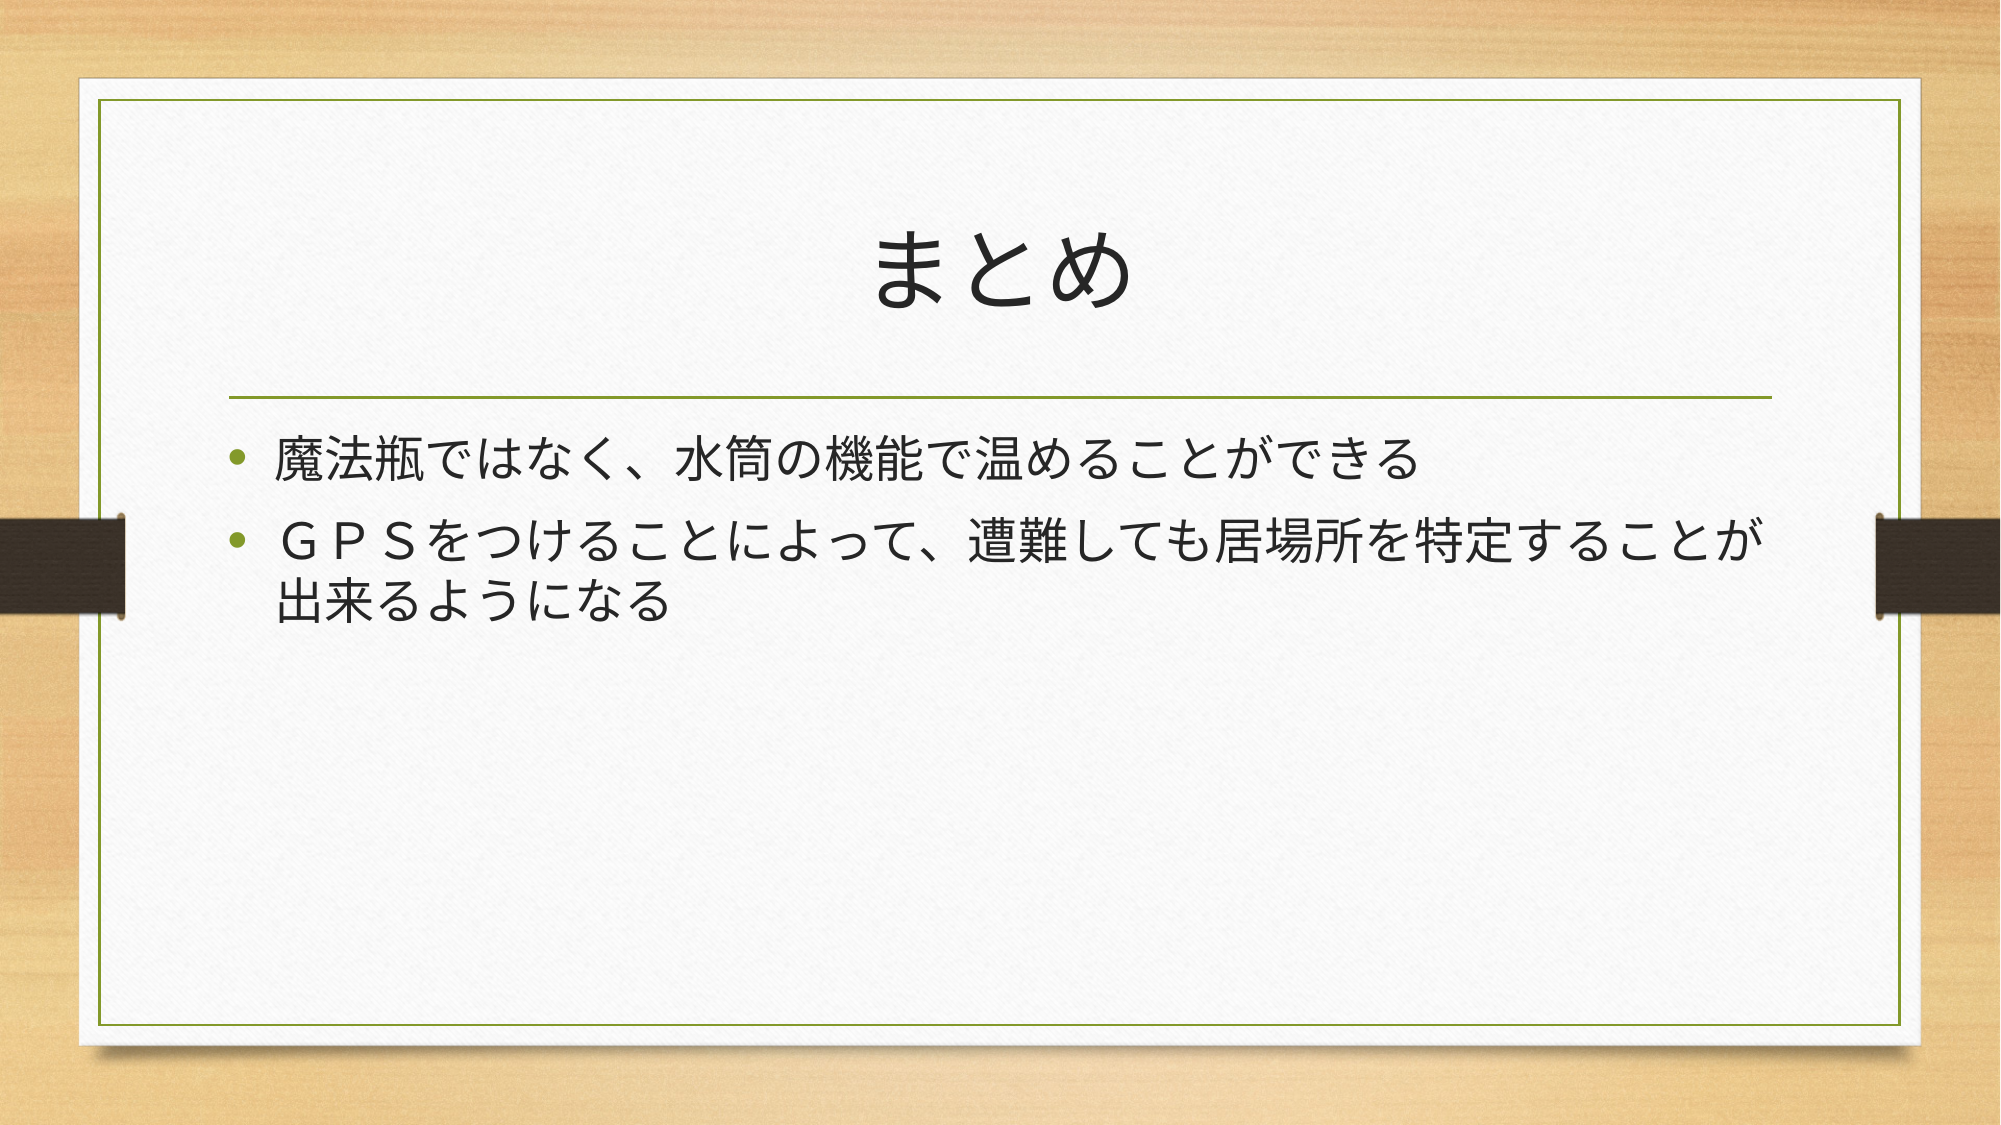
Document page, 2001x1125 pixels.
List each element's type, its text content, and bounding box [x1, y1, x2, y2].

title まとめ [212, 161, 1788, 375]
list 魔法瓶ではなく、水筒の機能で温めることができる ＧＰＳをつけることによって、遭難しても居場所を特定することが出来るようになる [212, 419, 1788, 964]
picture [0, 0, 2001, 1125]
